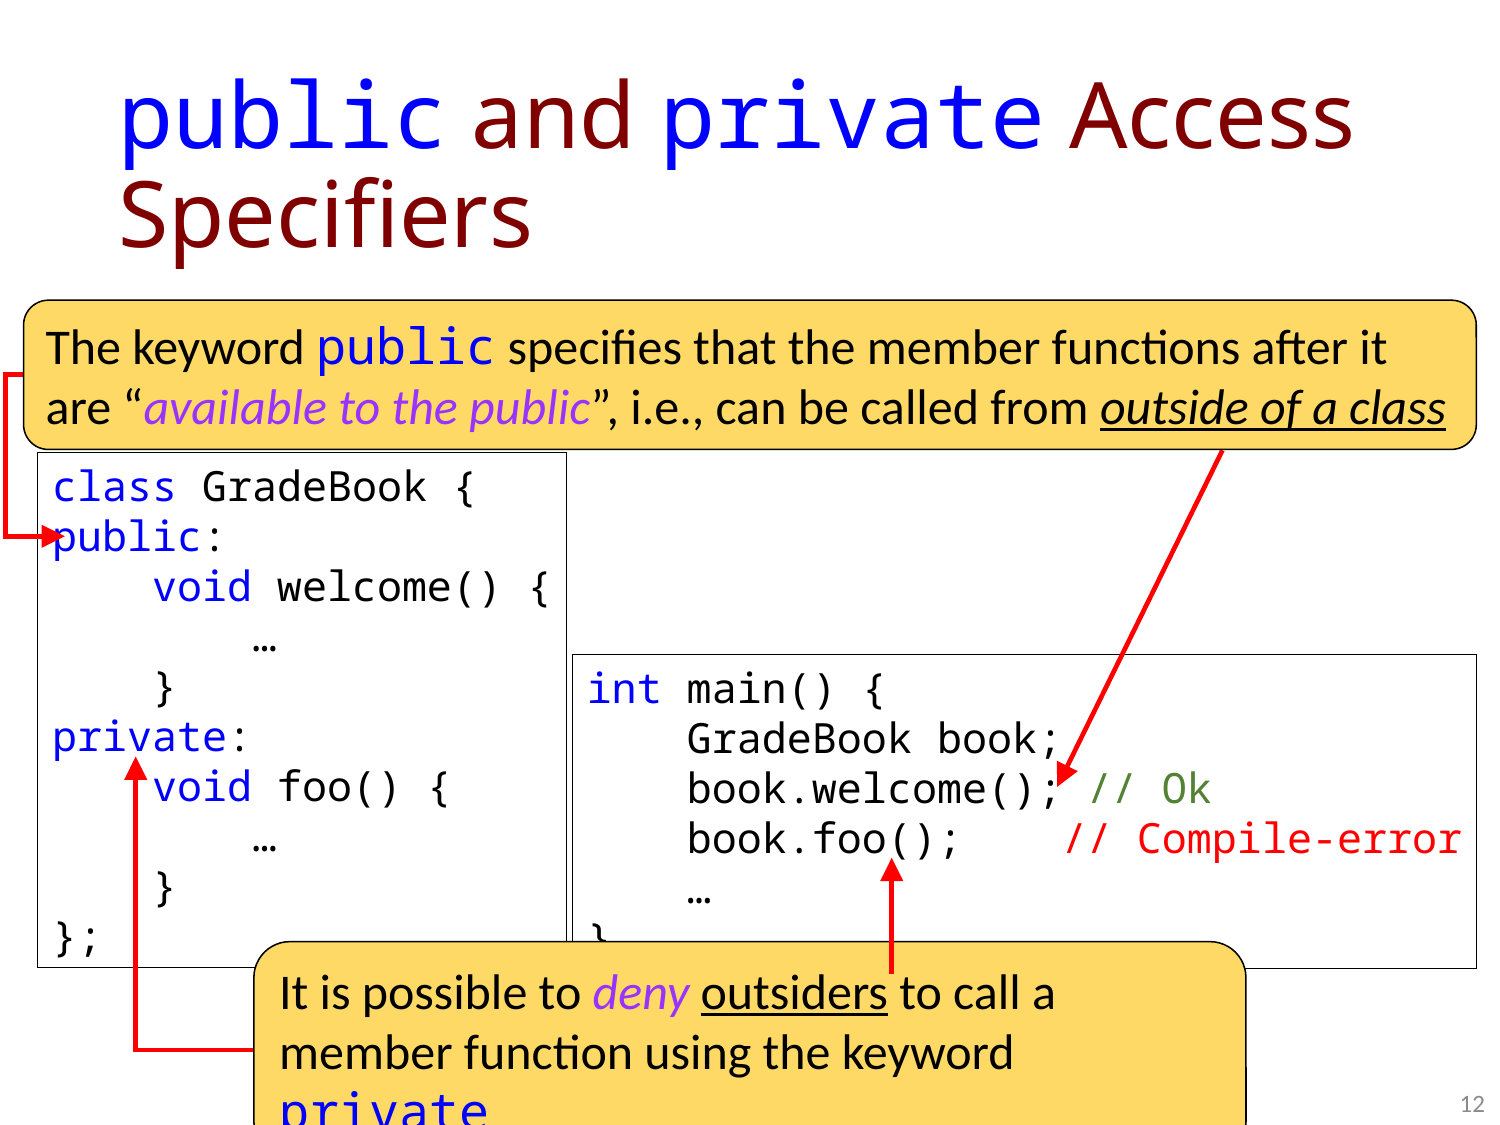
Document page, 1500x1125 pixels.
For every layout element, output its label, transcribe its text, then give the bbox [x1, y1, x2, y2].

text_box [5, 374, 65, 547]
text_box [125, 756, 254, 1051]
text_box class GradeBook { public: void welcome() { … } private: void foo() { … } }; [37, 452, 567, 968]
text_box The keyword public specifies that the member functions after it are “available to the public”, i.e., can be called from outside of a class [22, 299, 1478, 451]
text_box It is possible to deny outsiders to call a member function using the keyword private [252, 940, 1248, 1125]
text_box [1057, 450, 1223, 787]
text_box int main() { GradeBook book; book.welcome(); // Ok book.foo(); // Compile-error … } [572, 654, 1477, 969]
slide_number 12 [1247, 1065, 1500, 1125]
title public and private Access Specifiers [103, 59, 1397, 278]
